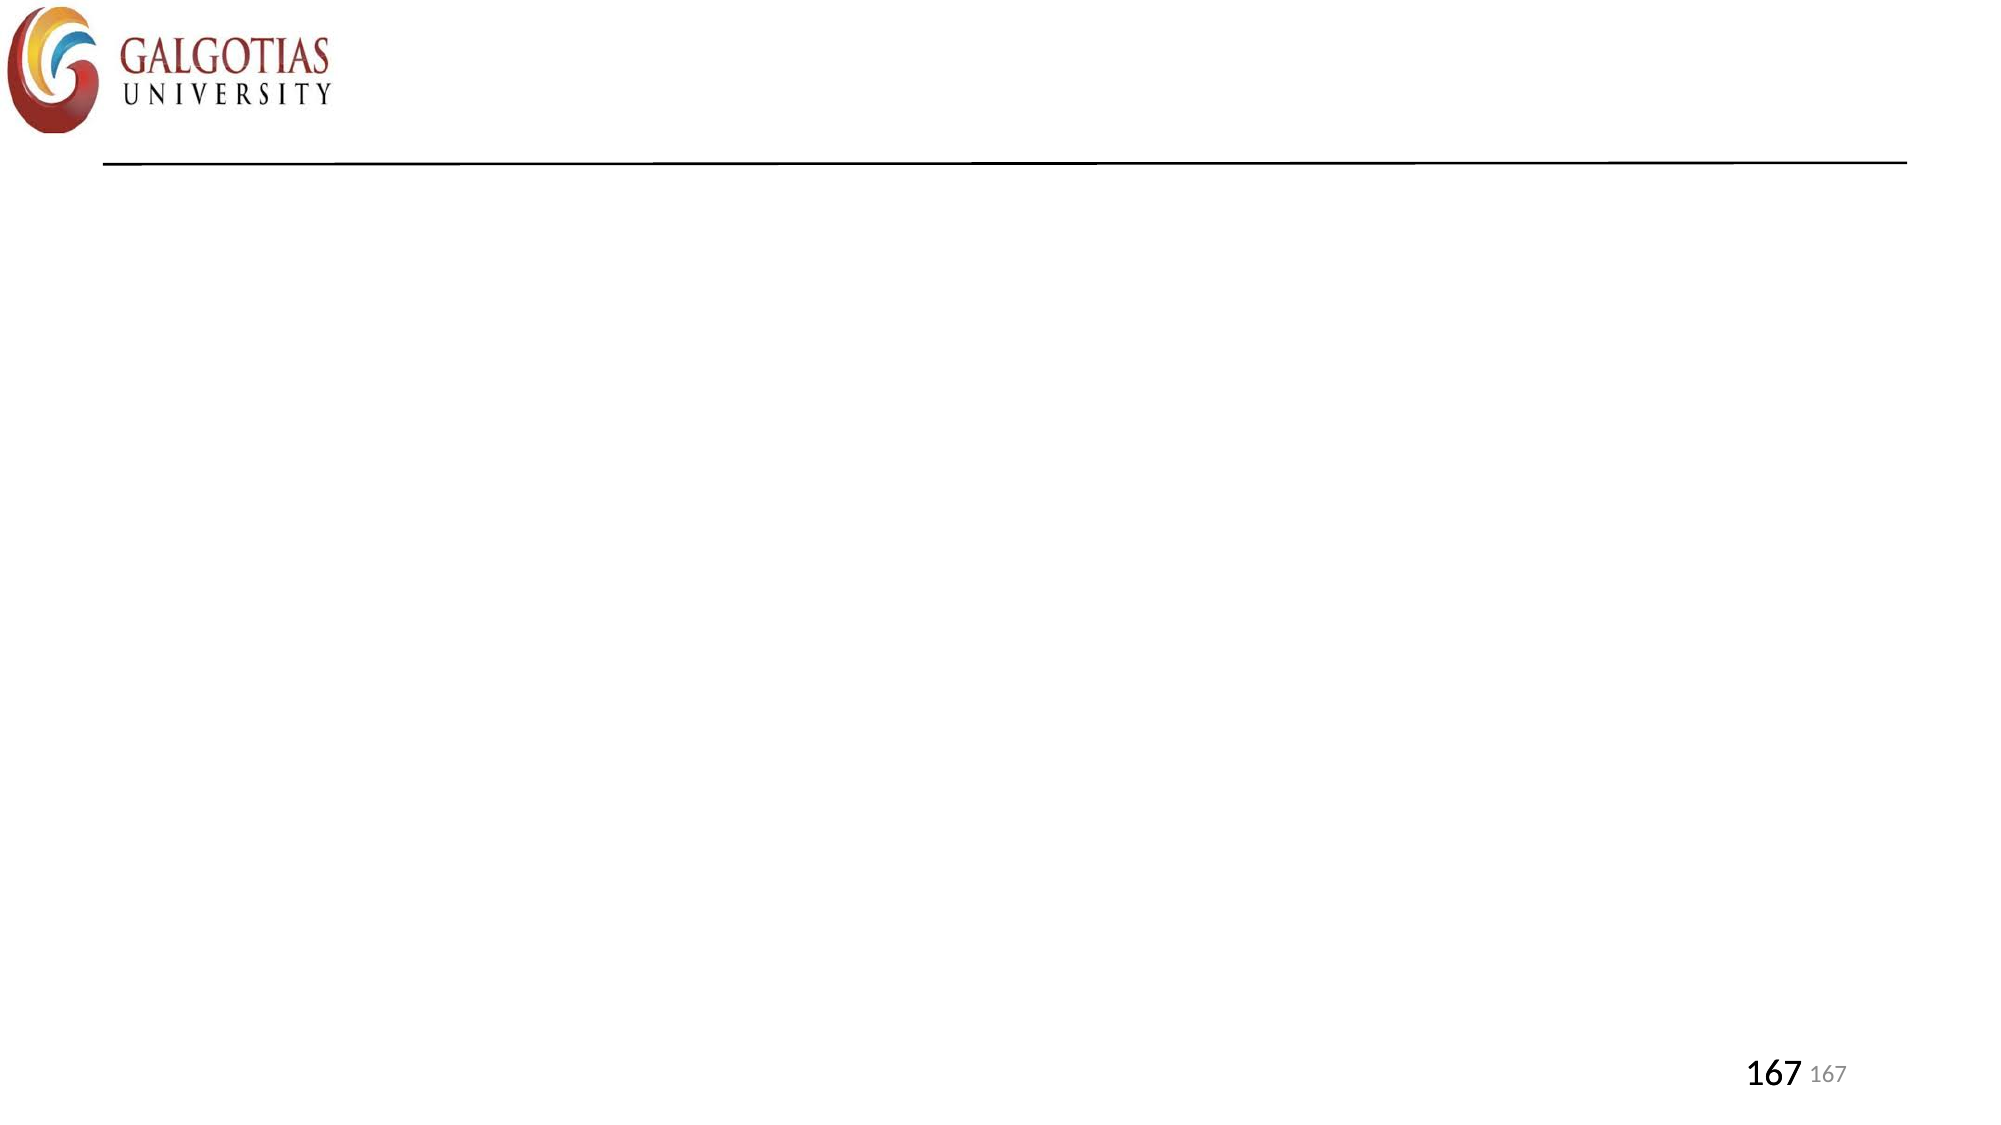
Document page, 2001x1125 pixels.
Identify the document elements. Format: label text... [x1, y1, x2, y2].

slide_number 167 [1412, 1042, 1863, 1103]
picture [0, 0, 338, 138]
